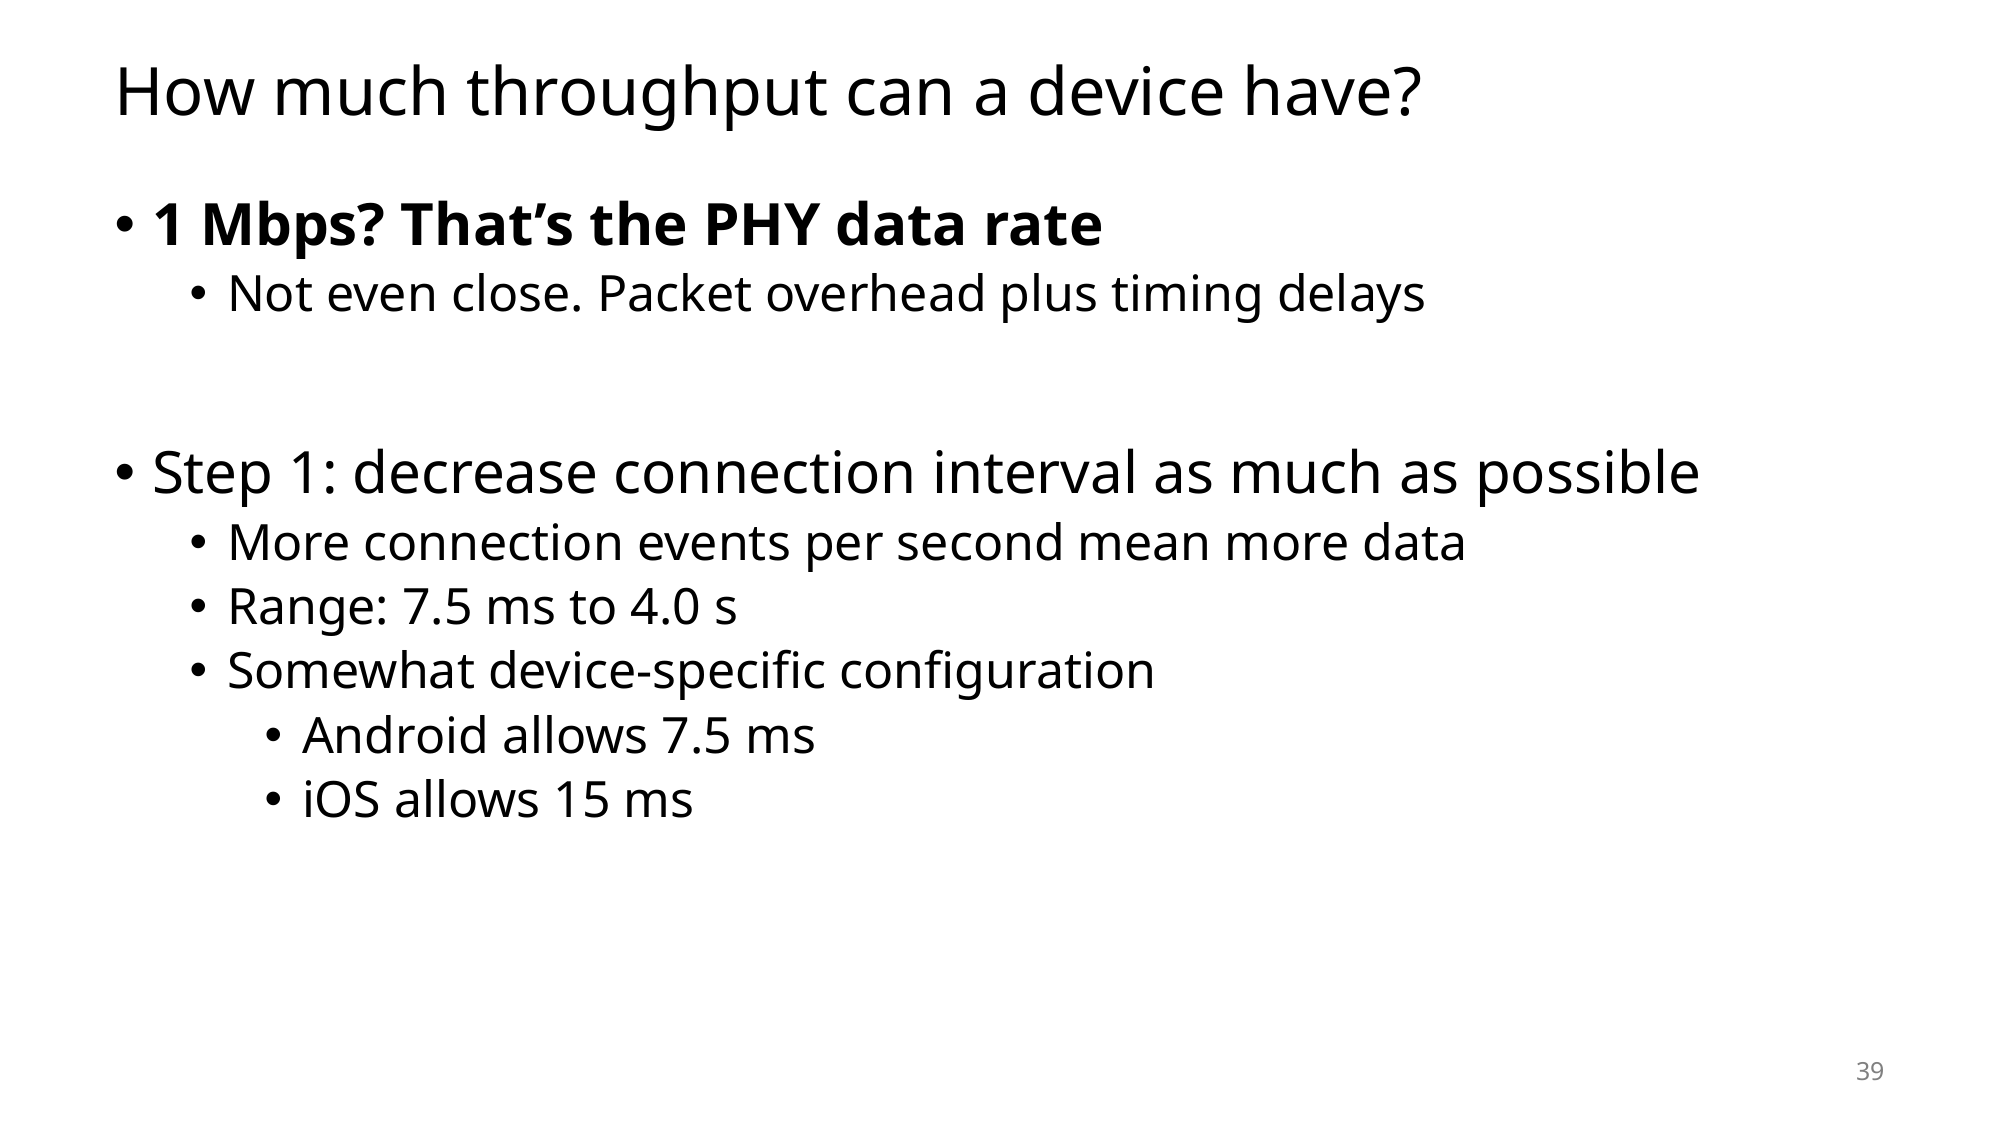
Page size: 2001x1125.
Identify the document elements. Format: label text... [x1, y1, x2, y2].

slide_number 39 [1749, 1042, 1900, 1103]
list 1 Mbps? That’s the PHY data rate Not even close. Packet overhead plus timing delays Step 1: decrease connection interval as much as possible More connection events per second mean more data Range: 7.5 ms to 4.0 s Somewhat device-specific configuration Android allows 7.5 ms iOS allows 15 ms [99, 187, 1900, 1013]
title How much throughput can a device have? [99, 37, 1900, 150]
